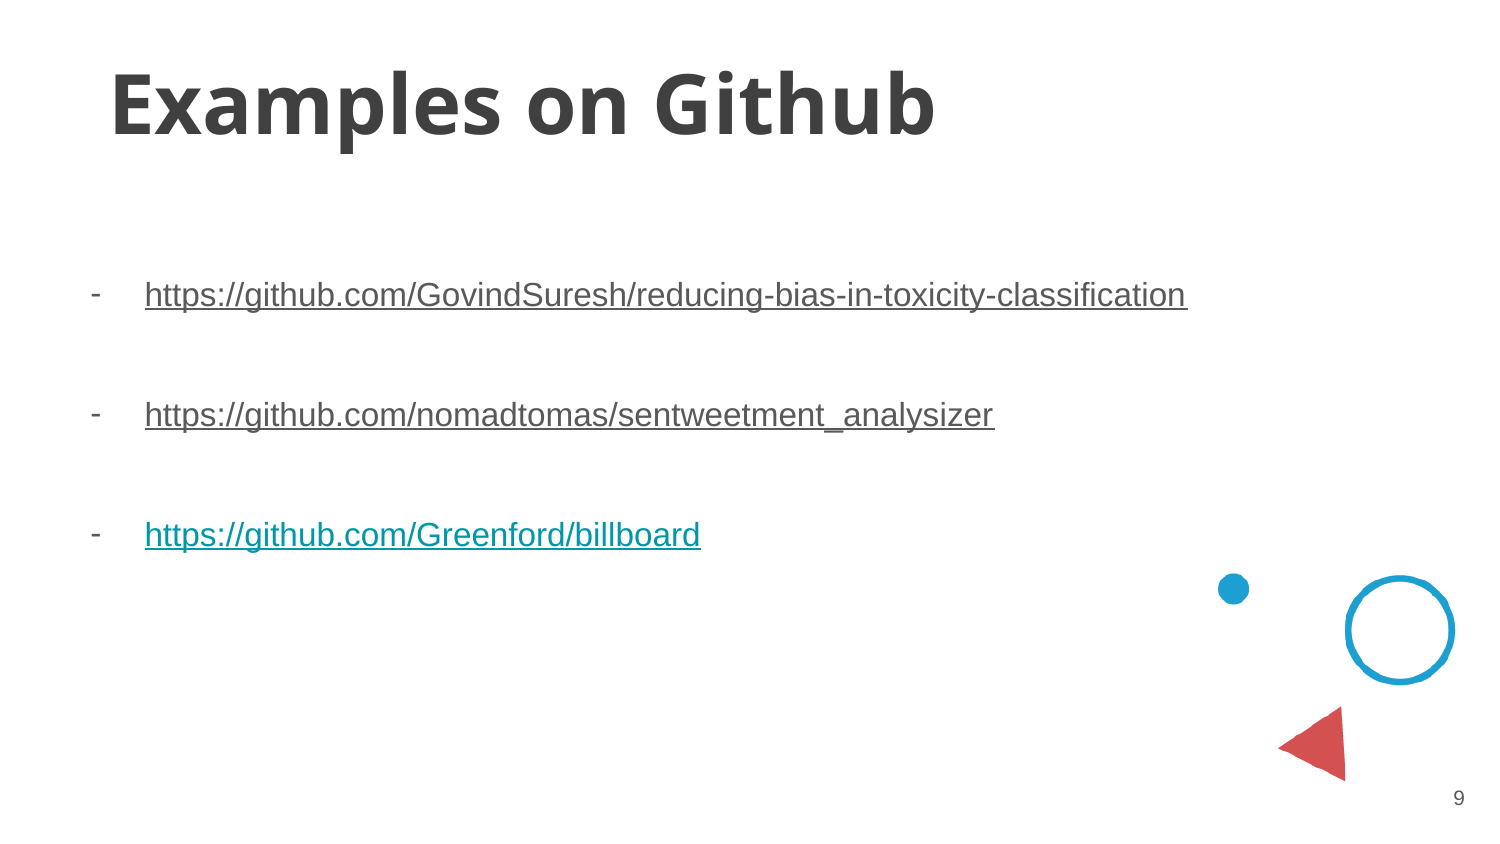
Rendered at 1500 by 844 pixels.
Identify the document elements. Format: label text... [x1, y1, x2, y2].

text_box Examples on Github [93, 35, 1446, 188]
picture [1174, 510, 1500, 838]
list https://github.com/GovindSuresh/reducing-bias-in-toxicity-classification https://github.com/nomadtomas/sentweetment_analysizer https://github.com/Greenford/billboard [54, 168, 1322, 769]
